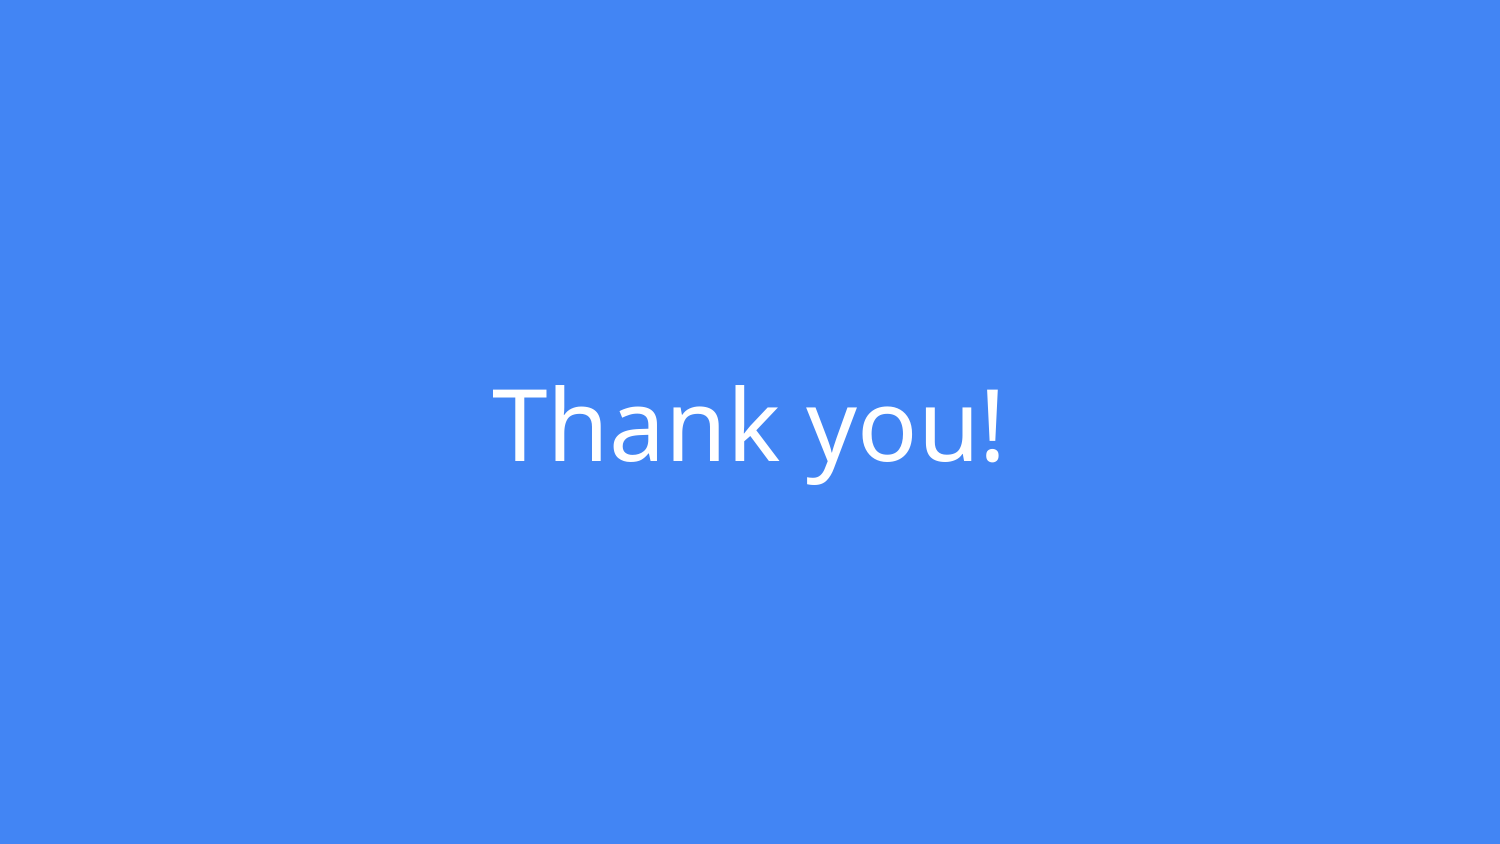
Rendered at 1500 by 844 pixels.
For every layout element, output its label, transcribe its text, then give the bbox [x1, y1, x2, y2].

title Thank you! [75, 338, 1425, 505]
